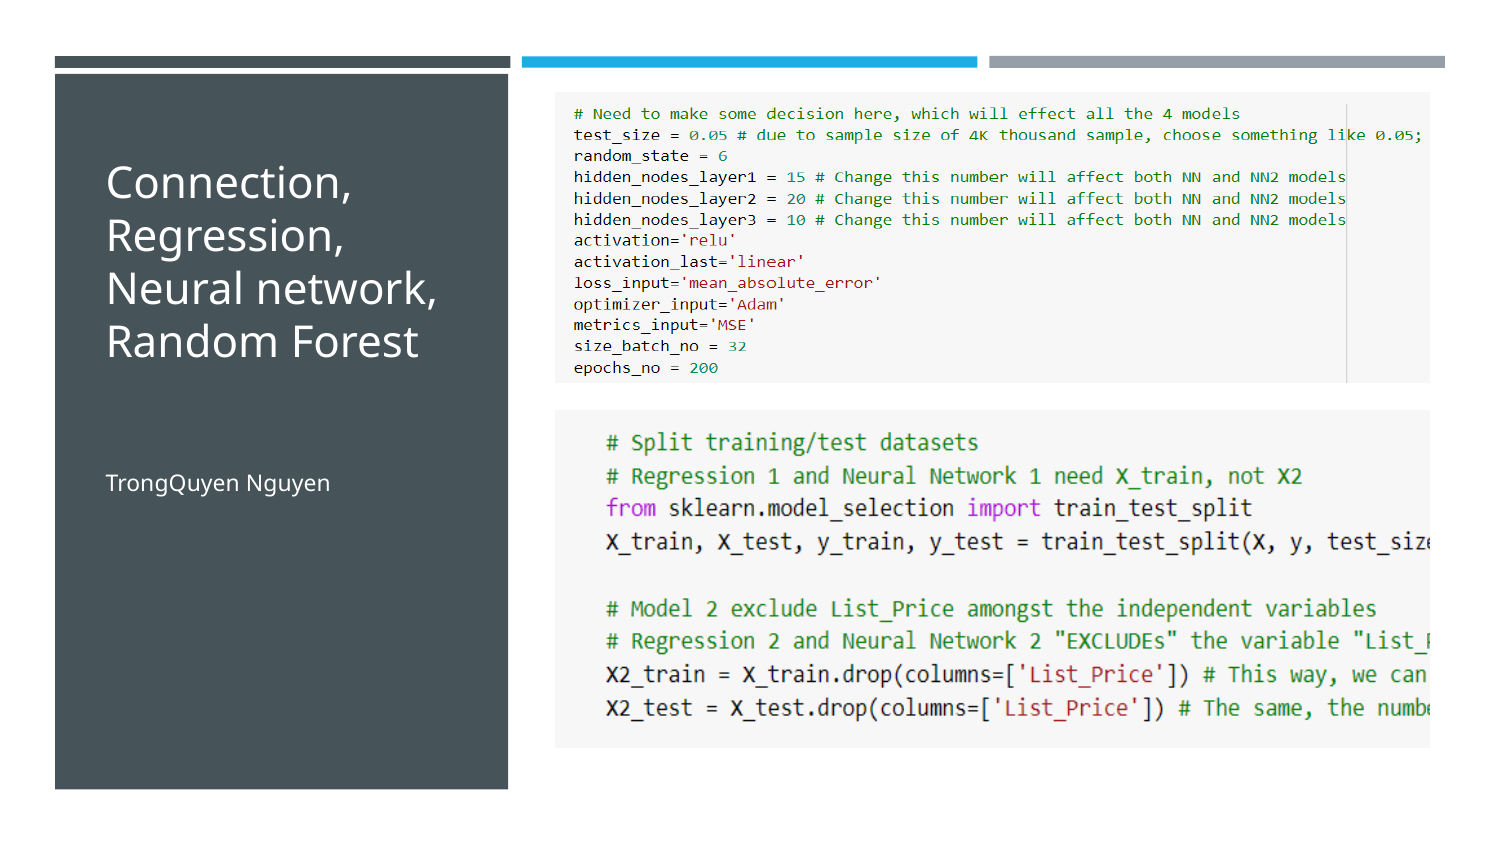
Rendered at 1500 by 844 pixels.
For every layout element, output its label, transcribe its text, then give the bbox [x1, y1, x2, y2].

list TrongQuyen Nguyen [94, 459, 468, 719]
picture [555, 409, 1430, 748]
picture [555, 91, 1430, 383]
title Connection, Regression, Neural network, Random Forest [94, 114, 468, 406]
